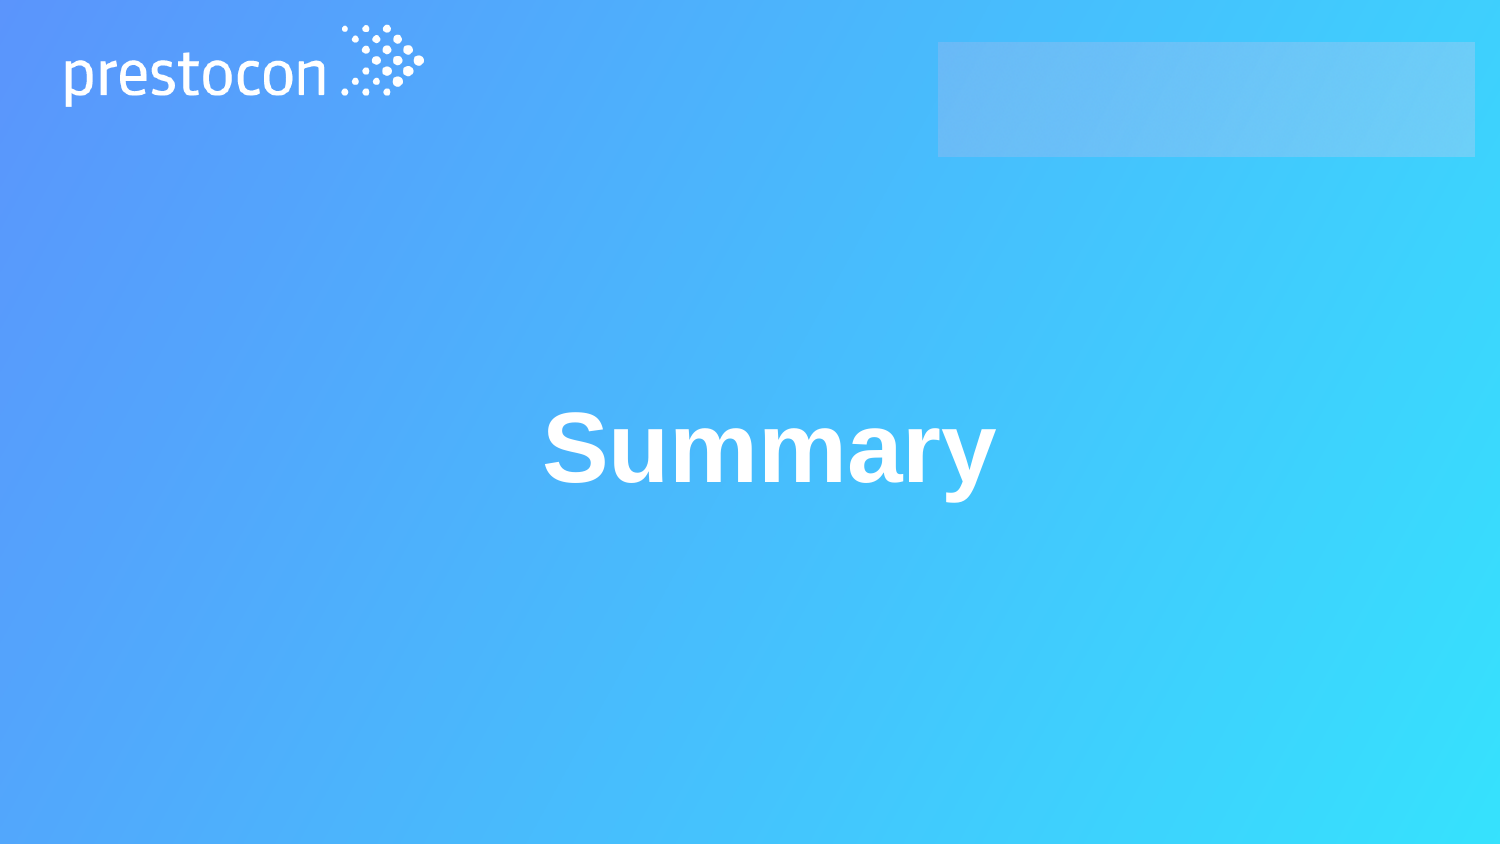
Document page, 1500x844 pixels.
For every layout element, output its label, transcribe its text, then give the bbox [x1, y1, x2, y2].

list Summary [152, 275, 1350, 591]
picture [0, 0, 1500, 844]
